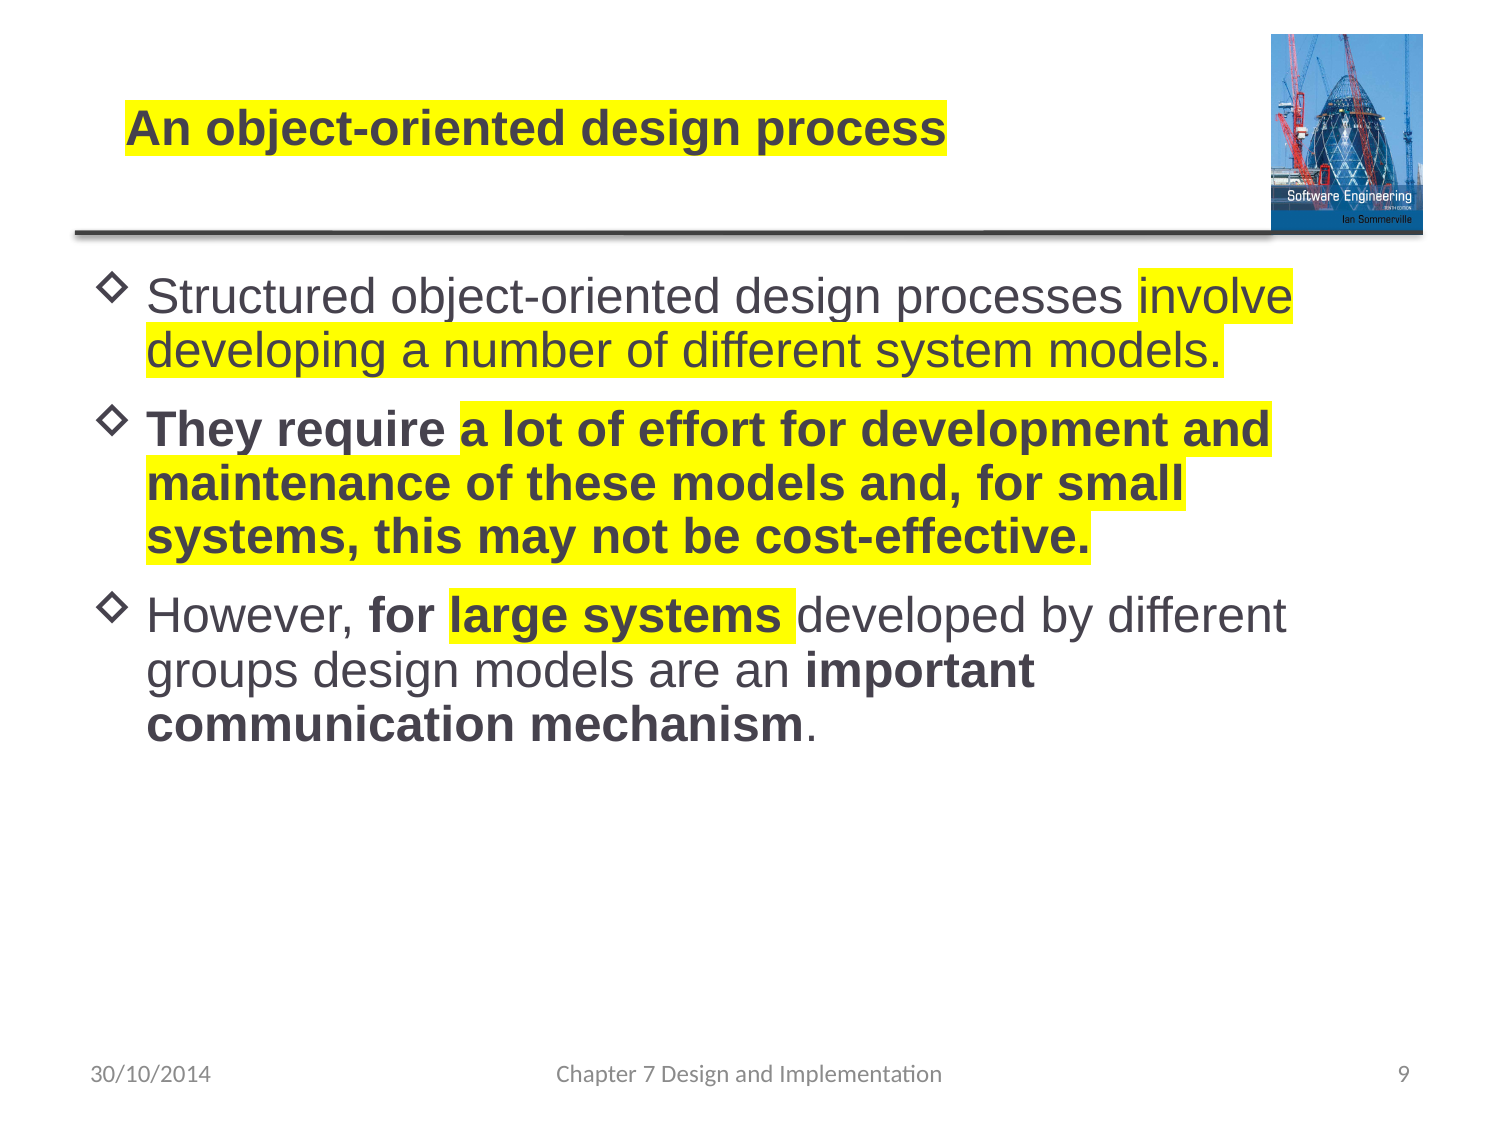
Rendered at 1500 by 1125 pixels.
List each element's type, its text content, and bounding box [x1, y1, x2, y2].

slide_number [75, 1042, 425, 1103]
list Structured object-oriented design processes involve developing a number of different system models. They require a lot of effort for development and maintenance of these models and, for small systems, this may not be cost-effective. However, for large systems developed by different groups design models are an important communication mechanism. [75, 262, 1425, 1005]
footer Chapter 7 Design and Implementation [512, 1042, 988, 1103]
picture [1271, 201, 1423, 230]
slide_number 9 [1074, 1042, 1425, 1103]
picture [1271, 34, 1423, 49]
title An object-oriented design process [109, 49, 1438, 201]
